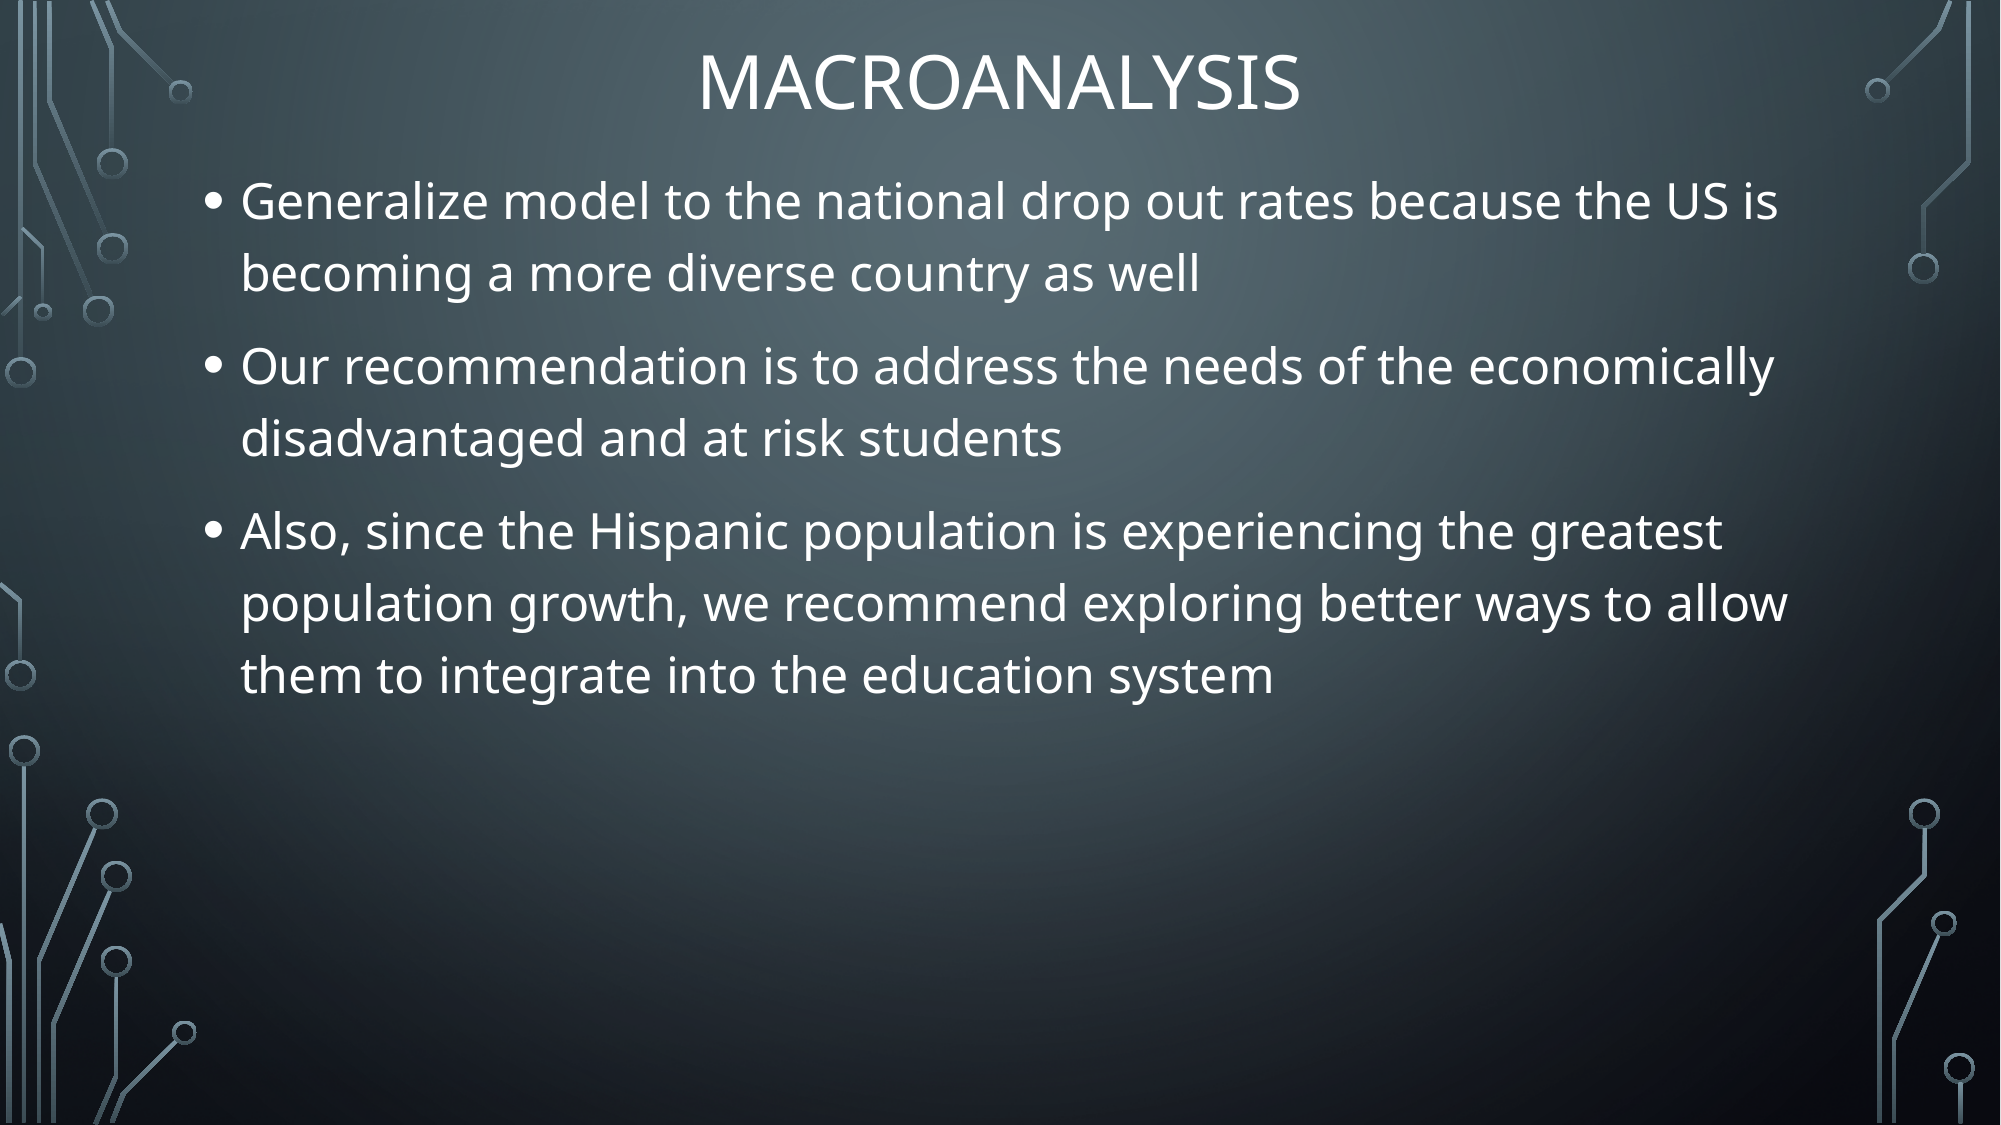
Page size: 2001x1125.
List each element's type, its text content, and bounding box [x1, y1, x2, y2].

title Macroanalysis [187, 20, 1813, 149]
list Generalize model to the national drop out rates because the US is becoming a more diverse country as well Our recommendation is to address the needs of the economically disadvantaged and at risk students Also, since the Hispanic population is experiencing the greatest population growth, we recommend exploring better ways to allow them to integrate into the education system [187, 149, 1813, 955]
